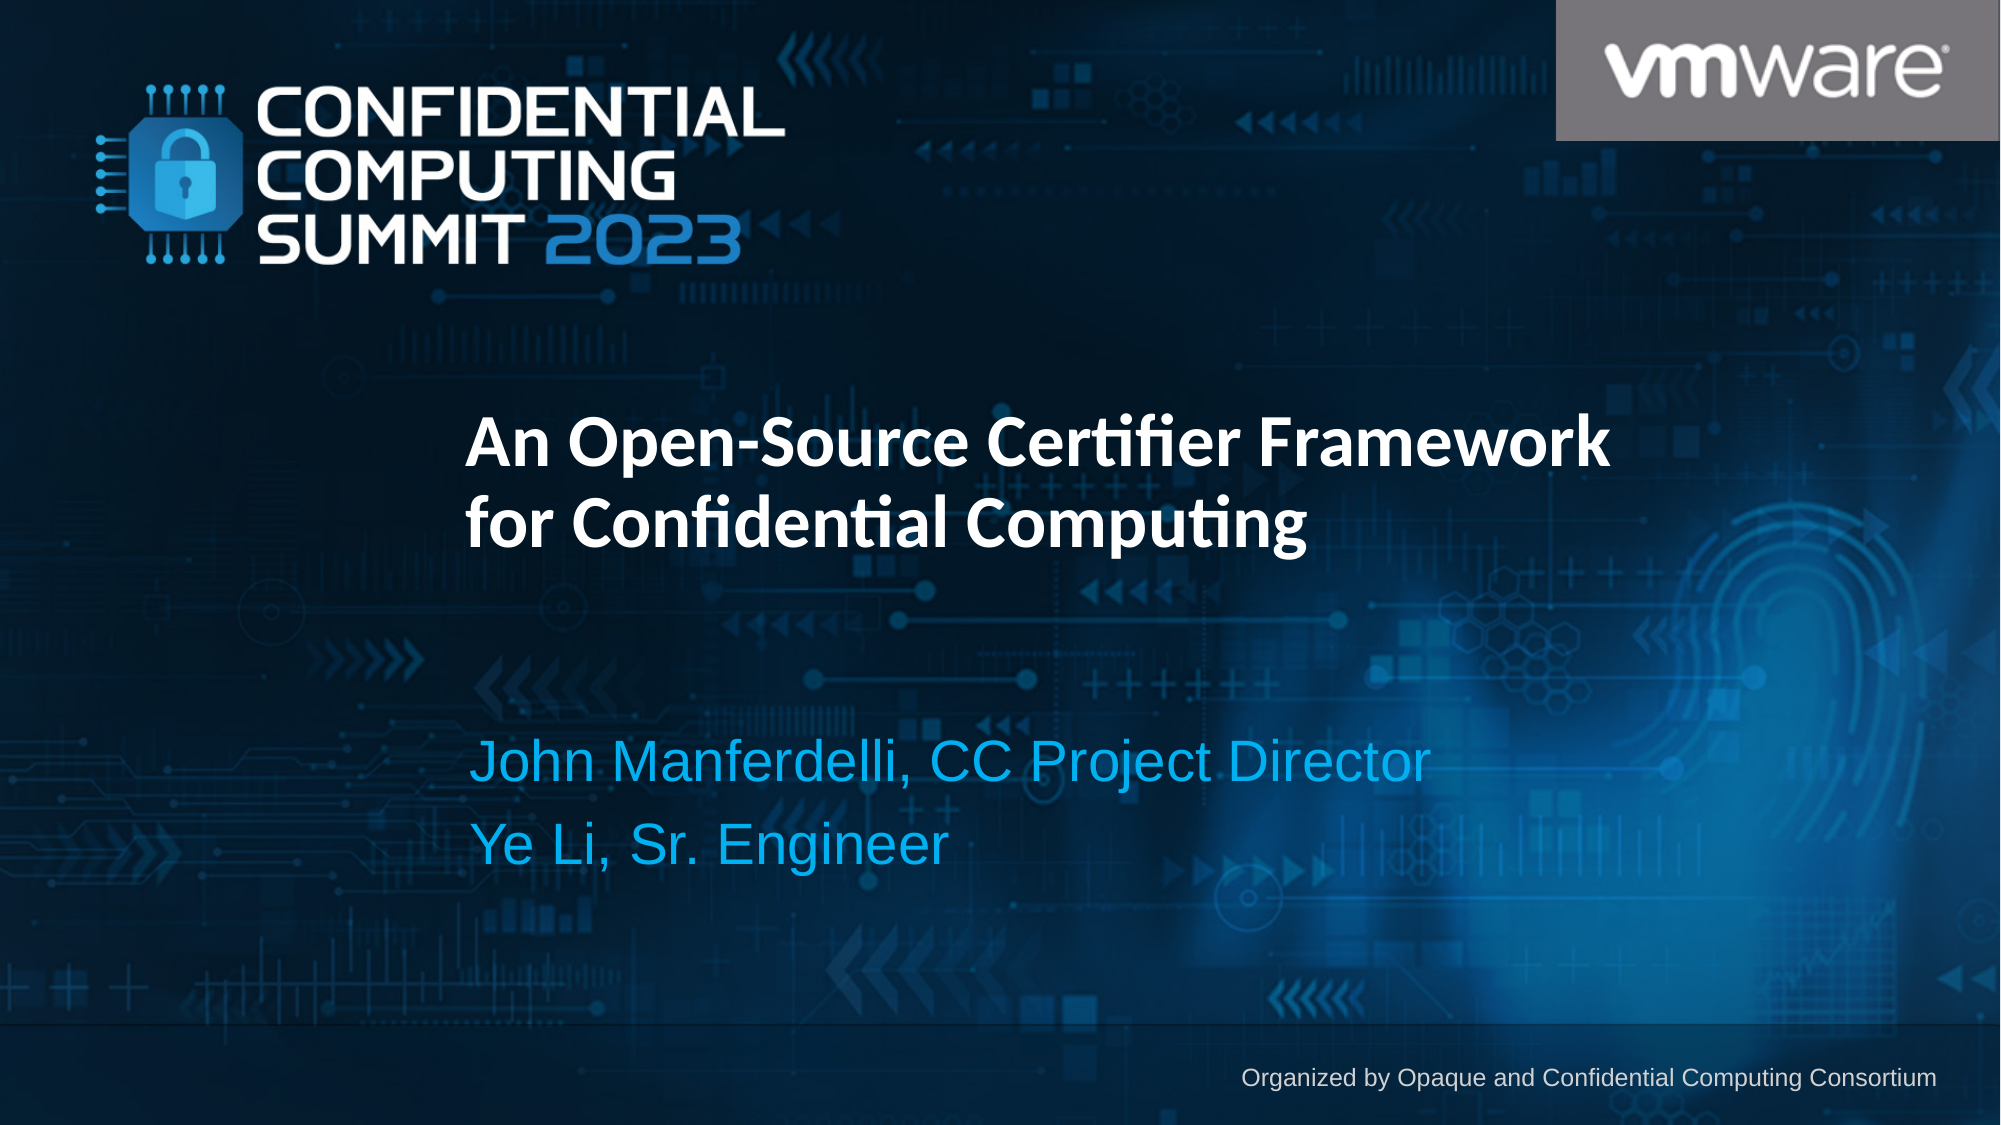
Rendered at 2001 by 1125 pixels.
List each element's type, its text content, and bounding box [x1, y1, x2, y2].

list John Manferdelli, CC Project Director Ye Li, Sr. Engineer [424, 723, 1630, 996]
picture [0, 0, 2001, 1125]
title An Open-Source Certifier Framework for Confidential Computing [458, 179, 1664, 572]
